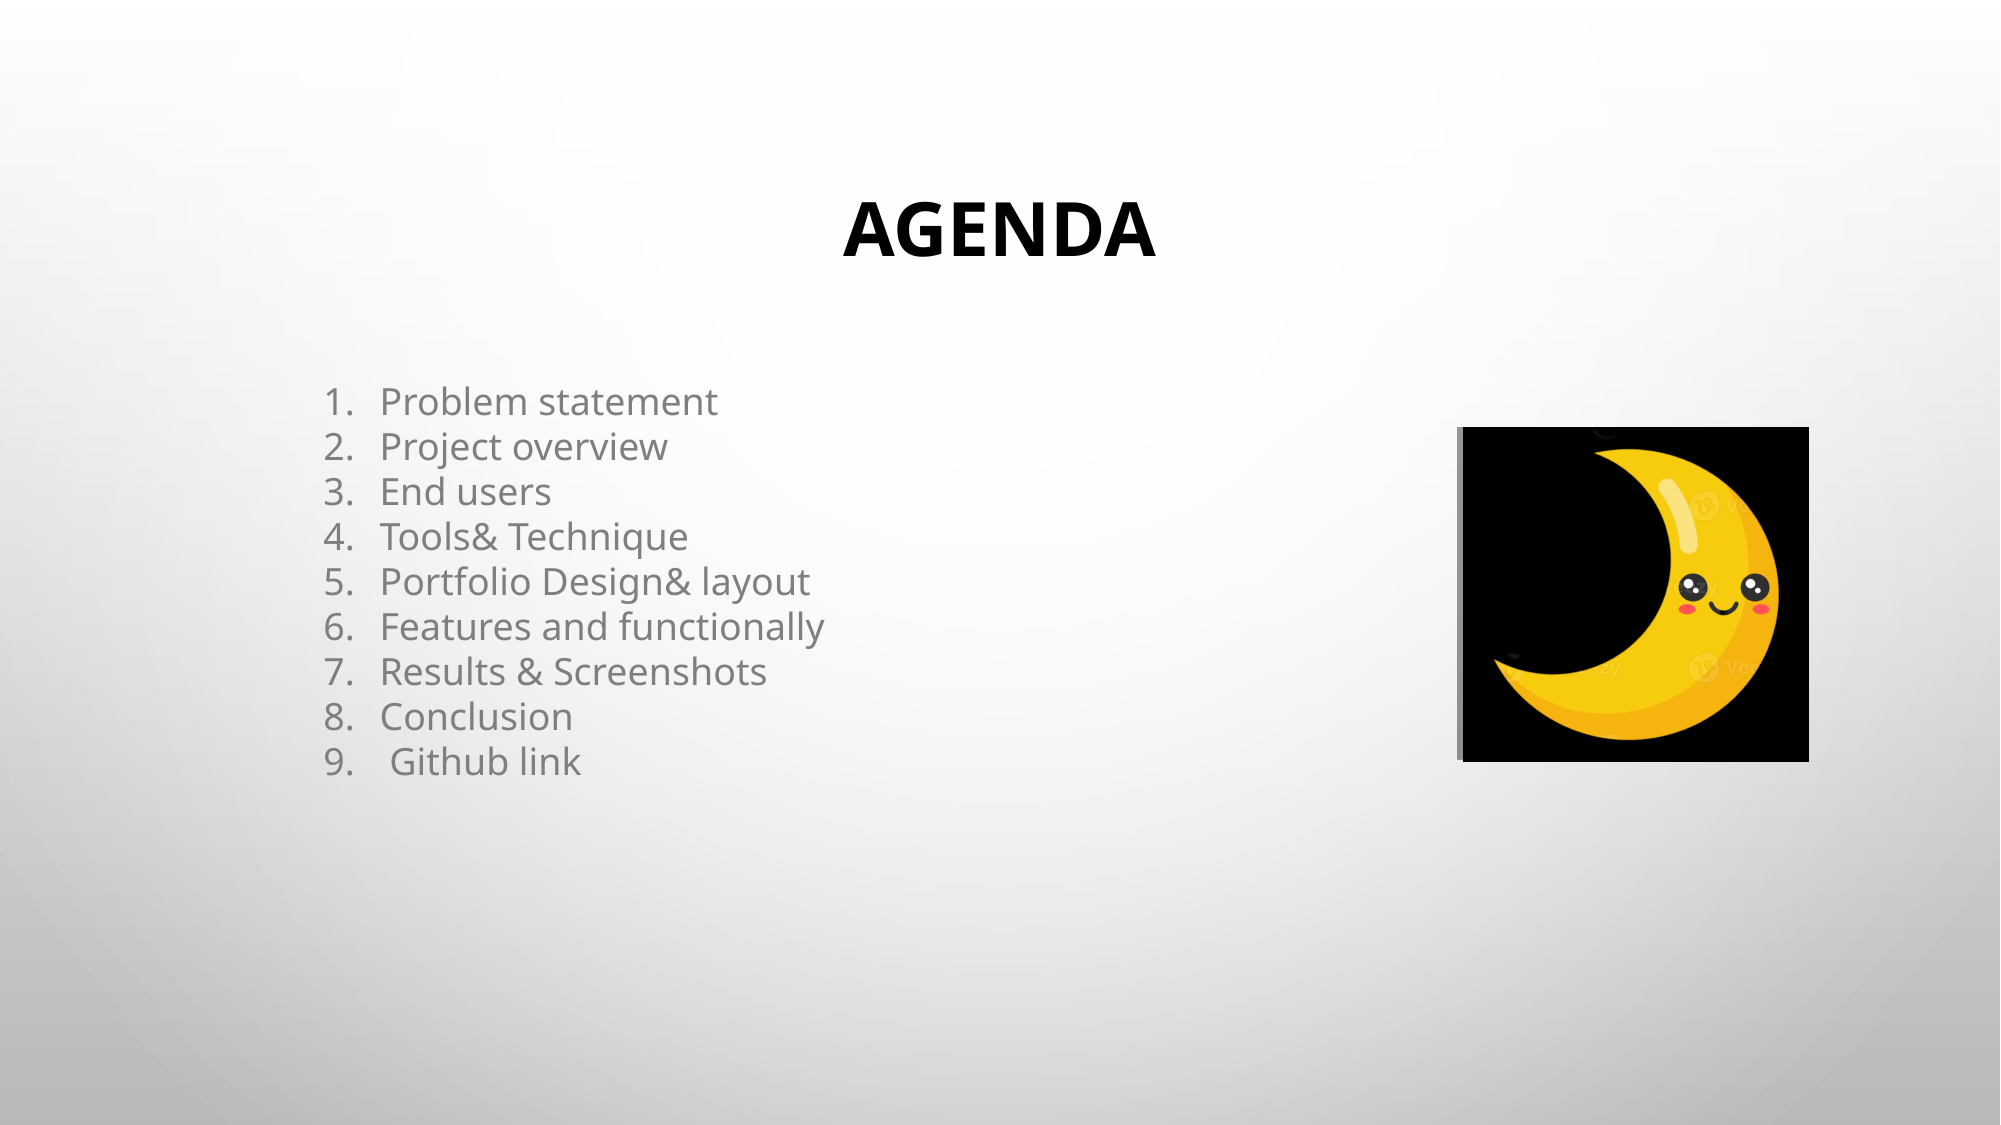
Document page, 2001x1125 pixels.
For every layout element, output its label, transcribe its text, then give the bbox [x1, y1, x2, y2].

text_box Problem statement Project overview End users Tools& Technique Portfolio Design& layout Features and functionally Results & Screenshots Conclusion Github link [308, 370, 1422, 1125]
title Agenda [149, 101, 1851, 364]
picture [0, 0, 2000, 1125]
